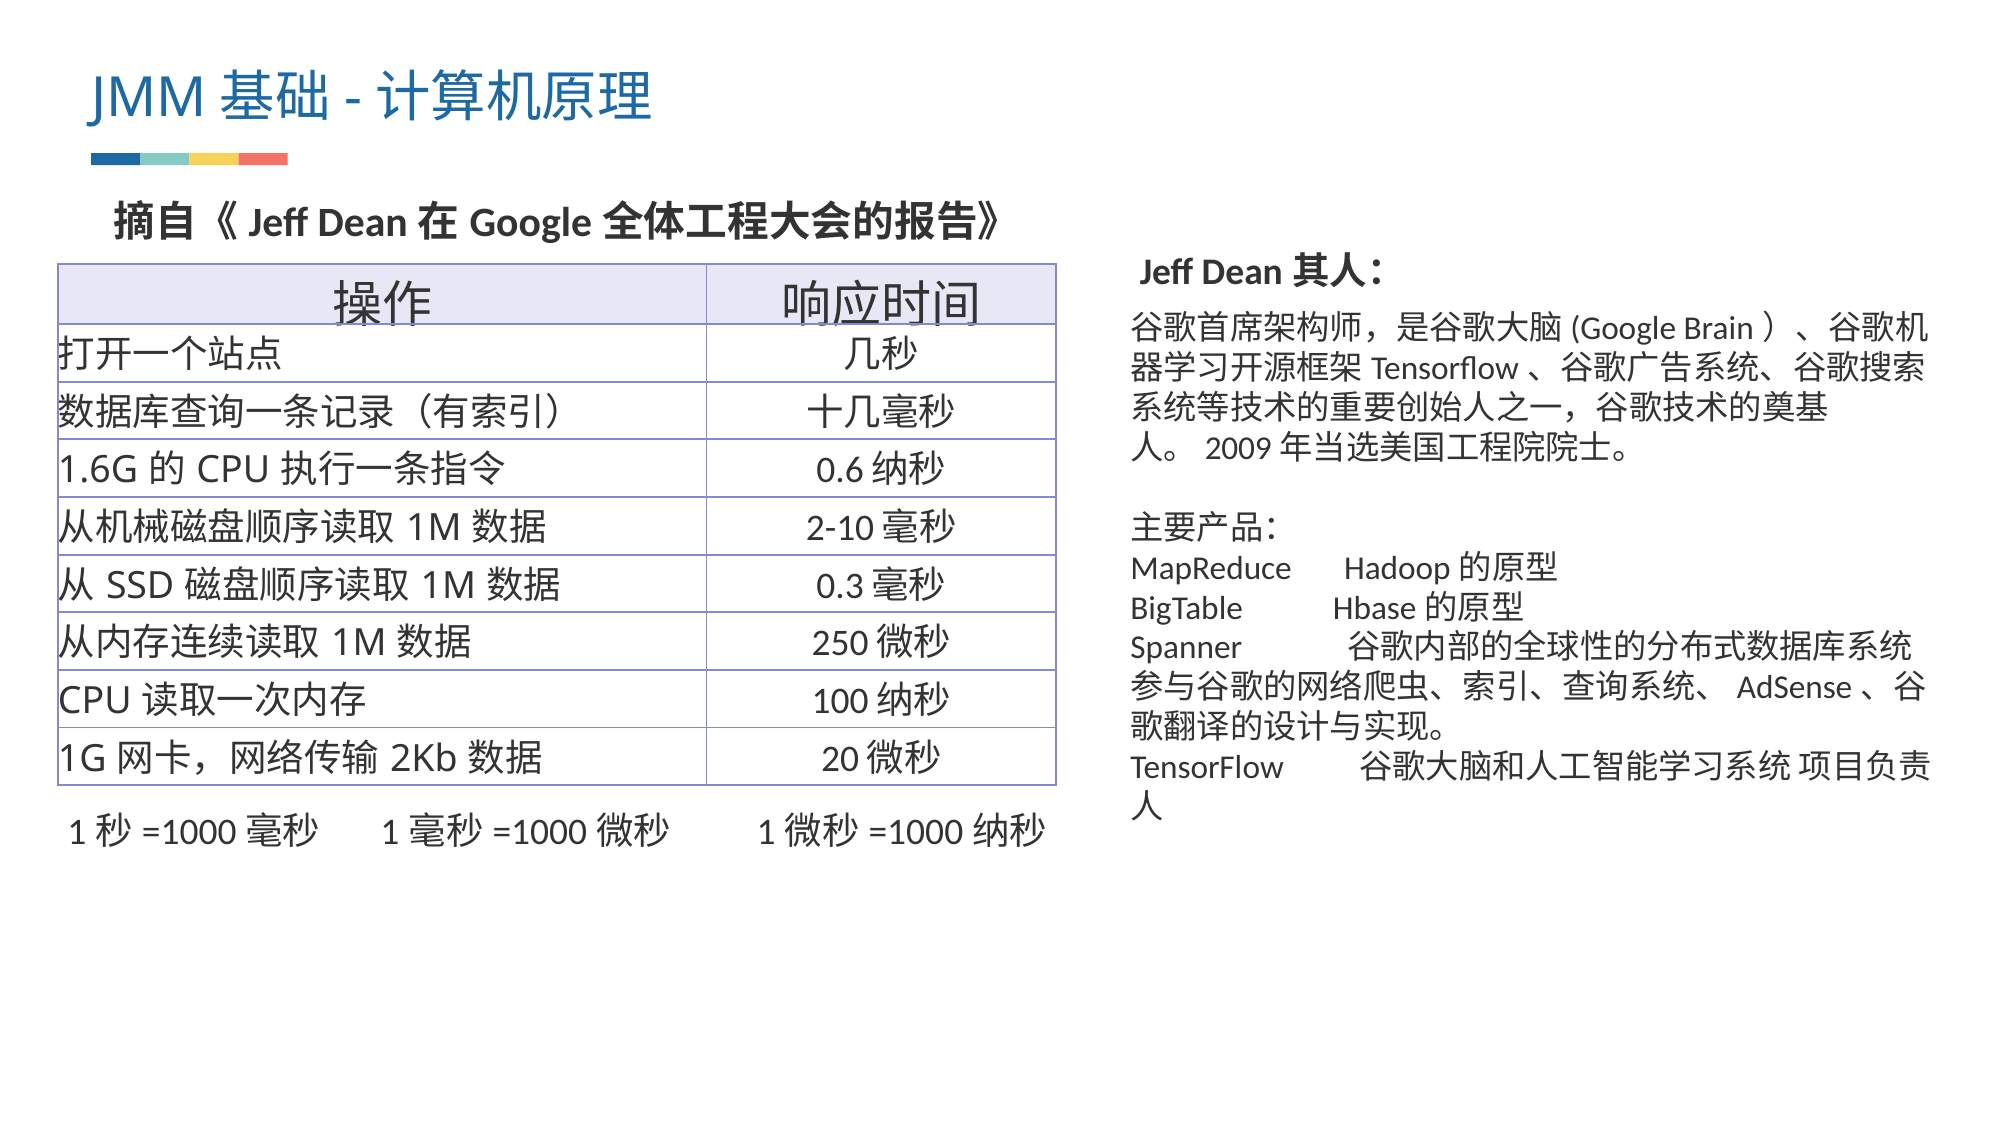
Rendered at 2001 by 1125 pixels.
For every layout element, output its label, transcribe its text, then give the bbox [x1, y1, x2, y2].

table_cell 1.6G的CPU执行一条指令 [59, 440, 706, 496]
table_cell 打开一个站点 [59, 325, 706, 381]
text_box 1秒=1000毫秒 1毫秒=1000微秒 1微秒=1000纳秒 [52, 799, 1069, 860]
table_cell 250微秒 [707, 613, 1055, 669]
table_cell CPU读取一次内存 [59, 671, 706, 727]
text_box 摘自《Jeff Dean在Google全体工程大会的报告》 [98, 187, 1035, 253]
table_cell 0.3毫秒 [707, 556, 1055, 611]
table_cell 十几毫秒 [707, 383, 1055, 438]
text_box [90, 152, 288, 166]
table_cell 从SSD磁盘顺序读取1M数据 [59, 556, 706, 611]
table_cell 几秒 [707, 325, 1055, 381]
table_cell 0.6纳秒 [707, 440, 1055, 496]
table_cell 20微秒 [707, 728, 1055, 784]
table_cell 100纳秒 [707, 671, 1055, 727]
table_cell 1G网卡，网络传输2Kb数据 [59, 728, 706, 784]
text_box 谷歌首席架构师，是谷歌大脑(Google Brain）、谷歌机器学习开源框架Tensorflow、谷歌广告系统、谷歌搜索系统等技术的重要创始人之一，谷歌技术的奠基人。2009年当选美国工程院院士。 主要产品： MapReduce Hadoop的原型 BigTable Hbase的原型 Spanner 谷歌内部的全球性的分布式数据库系统 参与谷歌的网络爬虫、索引、查询系统、AdSense、谷歌翻译的设计与实现。 TensorFlow 谷歌大脑和人工智能学习系统 项目负责人 [1115, 298, 1969, 833]
text_box JMM基础-计算机原理 [91, 60, 1658, 128]
text_box Jeff Dean其人： [1125, 239, 1420, 298]
table_header 操作 [59, 265, 706, 323]
table_cell 从机械磁盘顺序读取1M数据 [59, 498, 706, 554]
table_cell 数据库查询一条记录（有索引） [59, 383, 706, 438]
table_header 响应时间 [707, 265, 1055, 323]
table_cell 从内存连续读取1M数据 [59, 613, 706, 669]
table_cell 2-10毫秒 [707, 498, 1055, 554]
